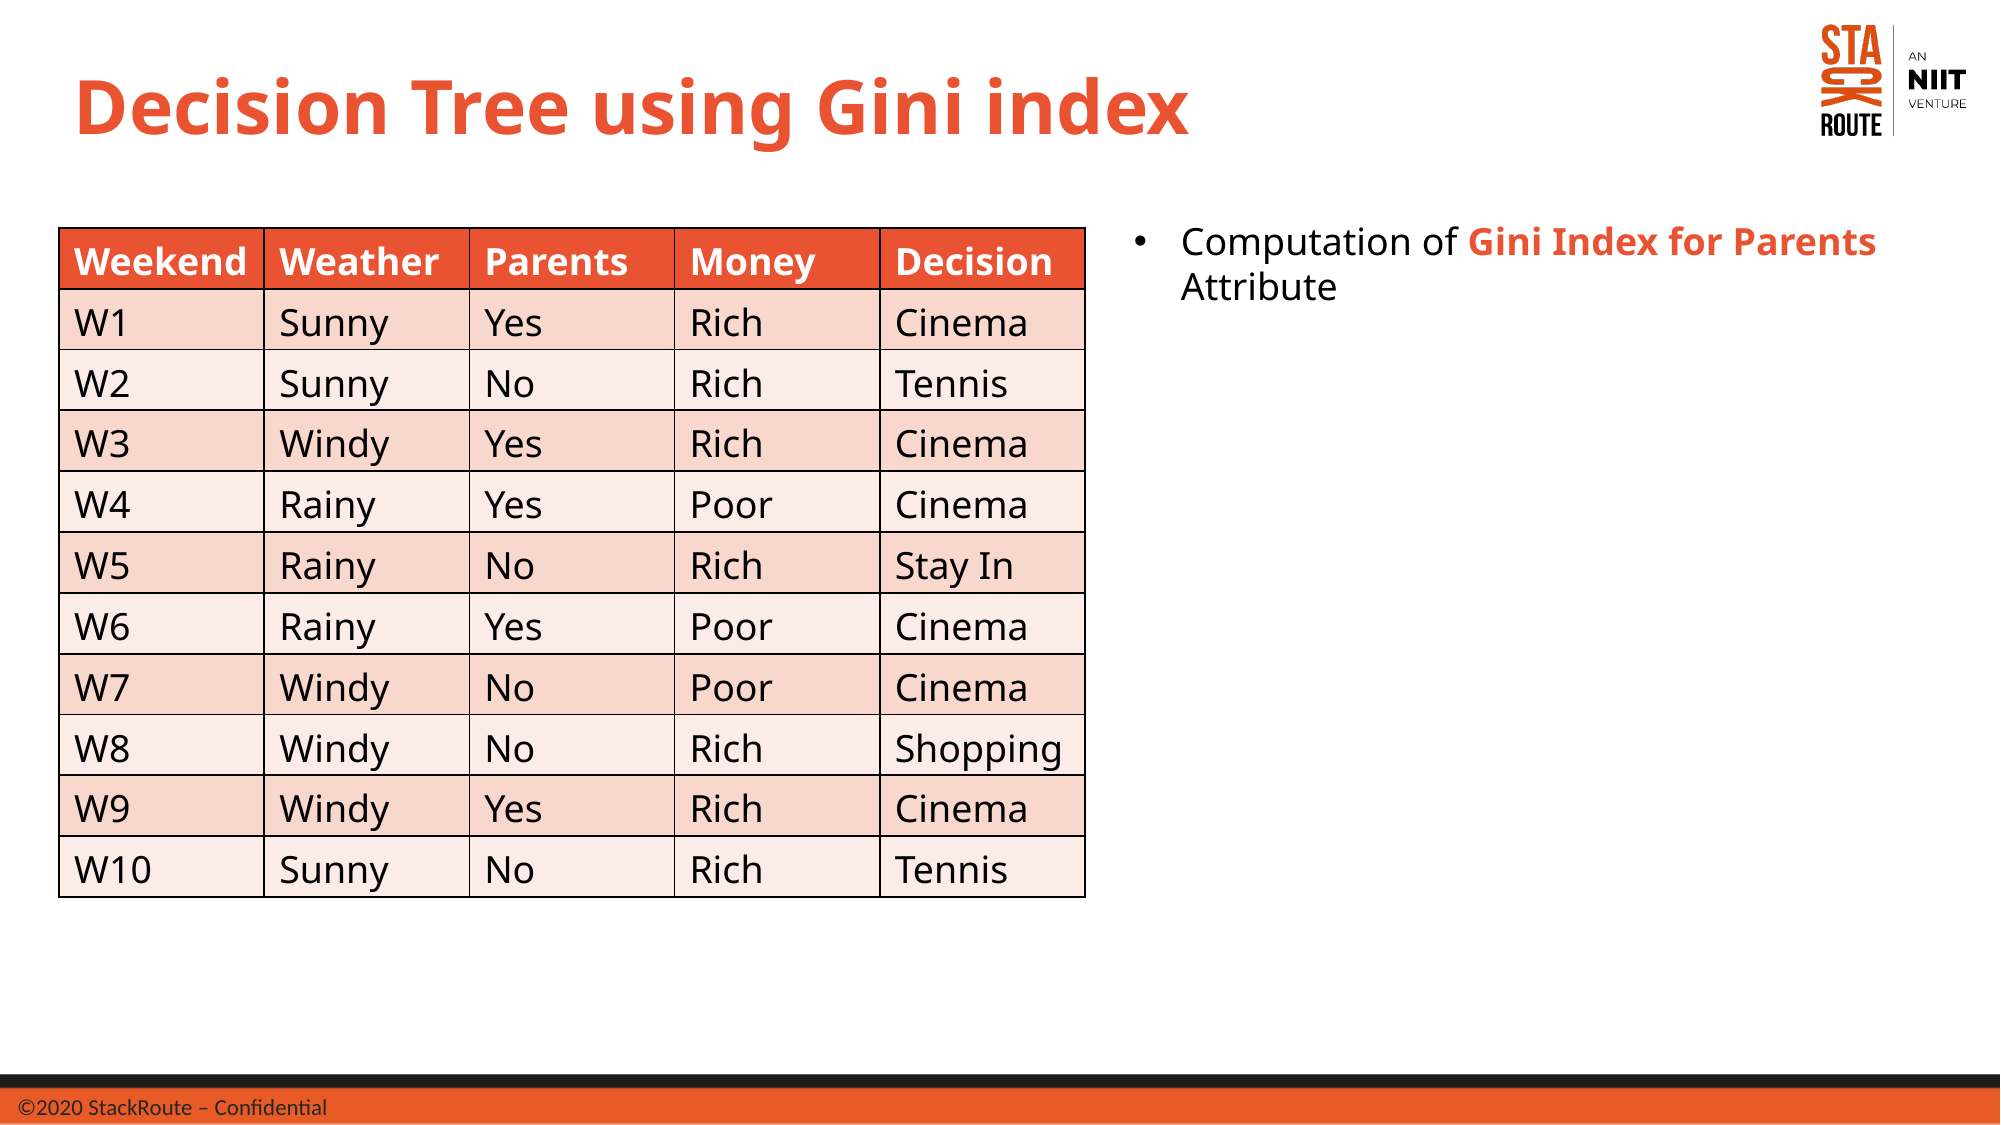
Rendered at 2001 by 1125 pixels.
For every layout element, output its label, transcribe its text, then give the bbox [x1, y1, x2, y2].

table_cell Windy [265, 715, 469, 774]
table_cell Windy [265, 655, 469, 714]
text_box Decision Tree using Gini index [59, 51, 1796, 157]
table_cell Rich [675, 715, 879, 774]
table_cell No [470, 533, 674, 592]
table_cell Rainy [265, 472, 469, 531]
table_header Weather [265, 229, 469, 288]
table_cell Yes [470, 472, 674, 531]
table_cell Rich [675, 837, 879, 896]
table_cell W3 [60, 411, 263, 470]
table_cell Sunny [265, 350, 469, 409]
table_cell No [470, 715, 674, 774]
table_cell Rich [675, 411, 879, 470]
table_cell W5 [60, 533, 263, 592]
table_cell W2 [60, 350, 263, 409]
table_cell Poor [675, 472, 879, 531]
table_cell W9 [60, 776, 263, 835]
table_cell Cinema [881, 776, 1084, 835]
table_cell Cinema [881, 472, 1084, 531]
table_cell Cinema [881, 594, 1084, 653]
table_cell Rainy [265, 533, 469, 592]
table_cell Stay In [881, 533, 1084, 592]
table_cell Windy [265, 776, 469, 835]
table_cell Poor [675, 655, 879, 714]
table_cell Rich [675, 290, 879, 349]
table_cell W8 [60, 715, 263, 774]
table_cell Rich [675, 533, 879, 592]
table_cell Shopping [881, 715, 1084, 774]
picture [0, 1074, 2000, 1125]
table_cell Yes [470, 290, 674, 349]
table_cell W4 [60, 472, 263, 531]
table_cell Windy [265, 411, 469, 470]
table_cell No [470, 837, 674, 896]
table_cell Cinema [881, 411, 1084, 470]
table_cell W1 [60, 290, 263, 349]
table_cell Cinema [881, 290, 1084, 349]
table_cell Sunny [265, 290, 469, 349]
table_cell Poor [675, 594, 879, 653]
table_cell Yes [470, 411, 674, 470]
table_cell Rich [675, 350, 879, 409]
table_cell Rich [675, 776, 879, 835]
table_cell Rainy [265, 594, 469, 653]
table_cell Yes [470, 776, 674, 835]
table_cell Yes [470, 594, 674, 653]
table_header Decision [881, 229, 1084, 288]
table_cell Cinema [881, 655, 1084, 714]
table_cell Tennis [881, 350, 1084, 409]
table_cell Sunny [265, 837, 469, 896]
table_header Money [675, 229, 879, 288]
table_header Weekend [60, 229, 263, 288]
picture [1817, 18, 1970, 141]
table_cell W10 [60, 837, 263, 896]
table_cell No [470, 655, 674, 714]
text_box Computation of Gini Index for Parents Attribute [1119, 211, 1971, 316]
table_cell No [470, 350, 674, 409]
table_cell Tennis [881, 837, 1084, 896]
table_header Parents [470, 229, 674, 288]
table_cell W6 [60, 594, 263, 653]
table_cell W7 [60, 655, 263, 714]
